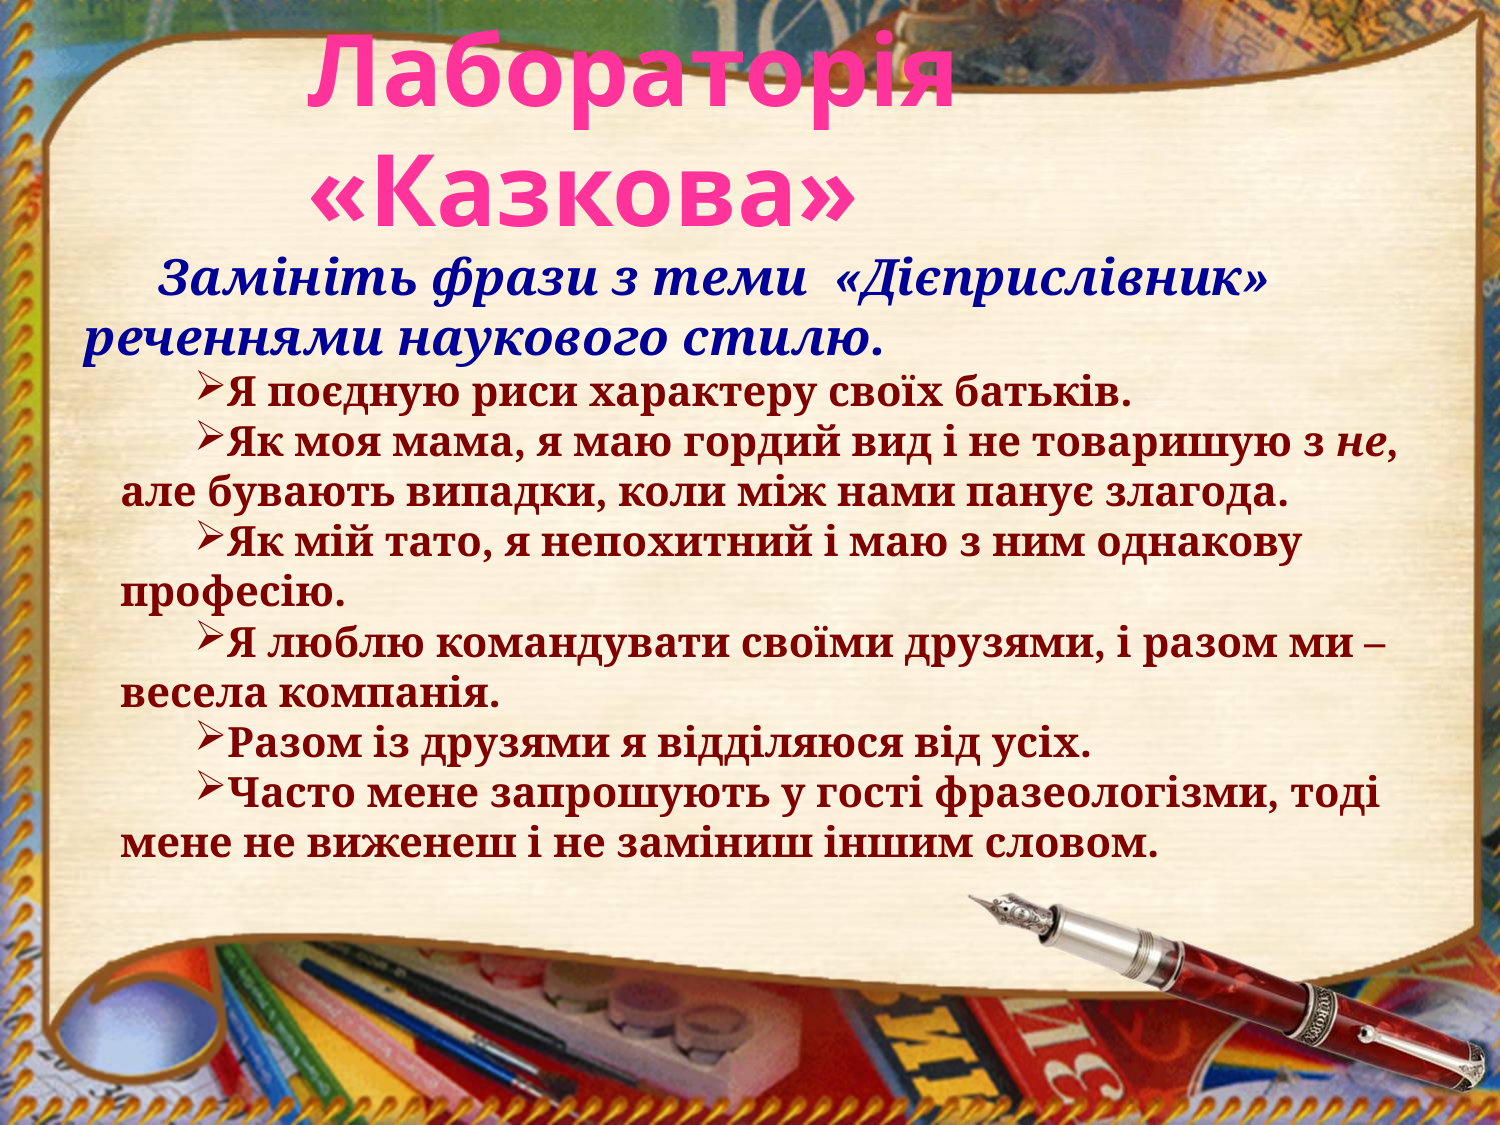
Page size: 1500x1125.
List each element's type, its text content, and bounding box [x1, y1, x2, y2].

text_box Замініть фрази з теми «Дієприслівник» реченнями наукового стилю. Я поєдную риси характеру своїх батьків. Як моя мама, я маю гордий вид і не товаришую з не, але бувають випадки, коли між нами панує злагода. Як мій тато, я непохитний і маю з ним однакову професію. Я люблю командувати своїми друзями, і разом ми – весела компанія. Разом із друзями я відділяюся від усіх. Часто мене запрошують у гості фразеологізми, тоді мене не виженеш і не заміниш іншим словом. [70, 237, 1454, 933]
picture [0, 0, 1500, 1125]
text_box Лабораторія «Казкова» [292, 0, 1254, 237]
